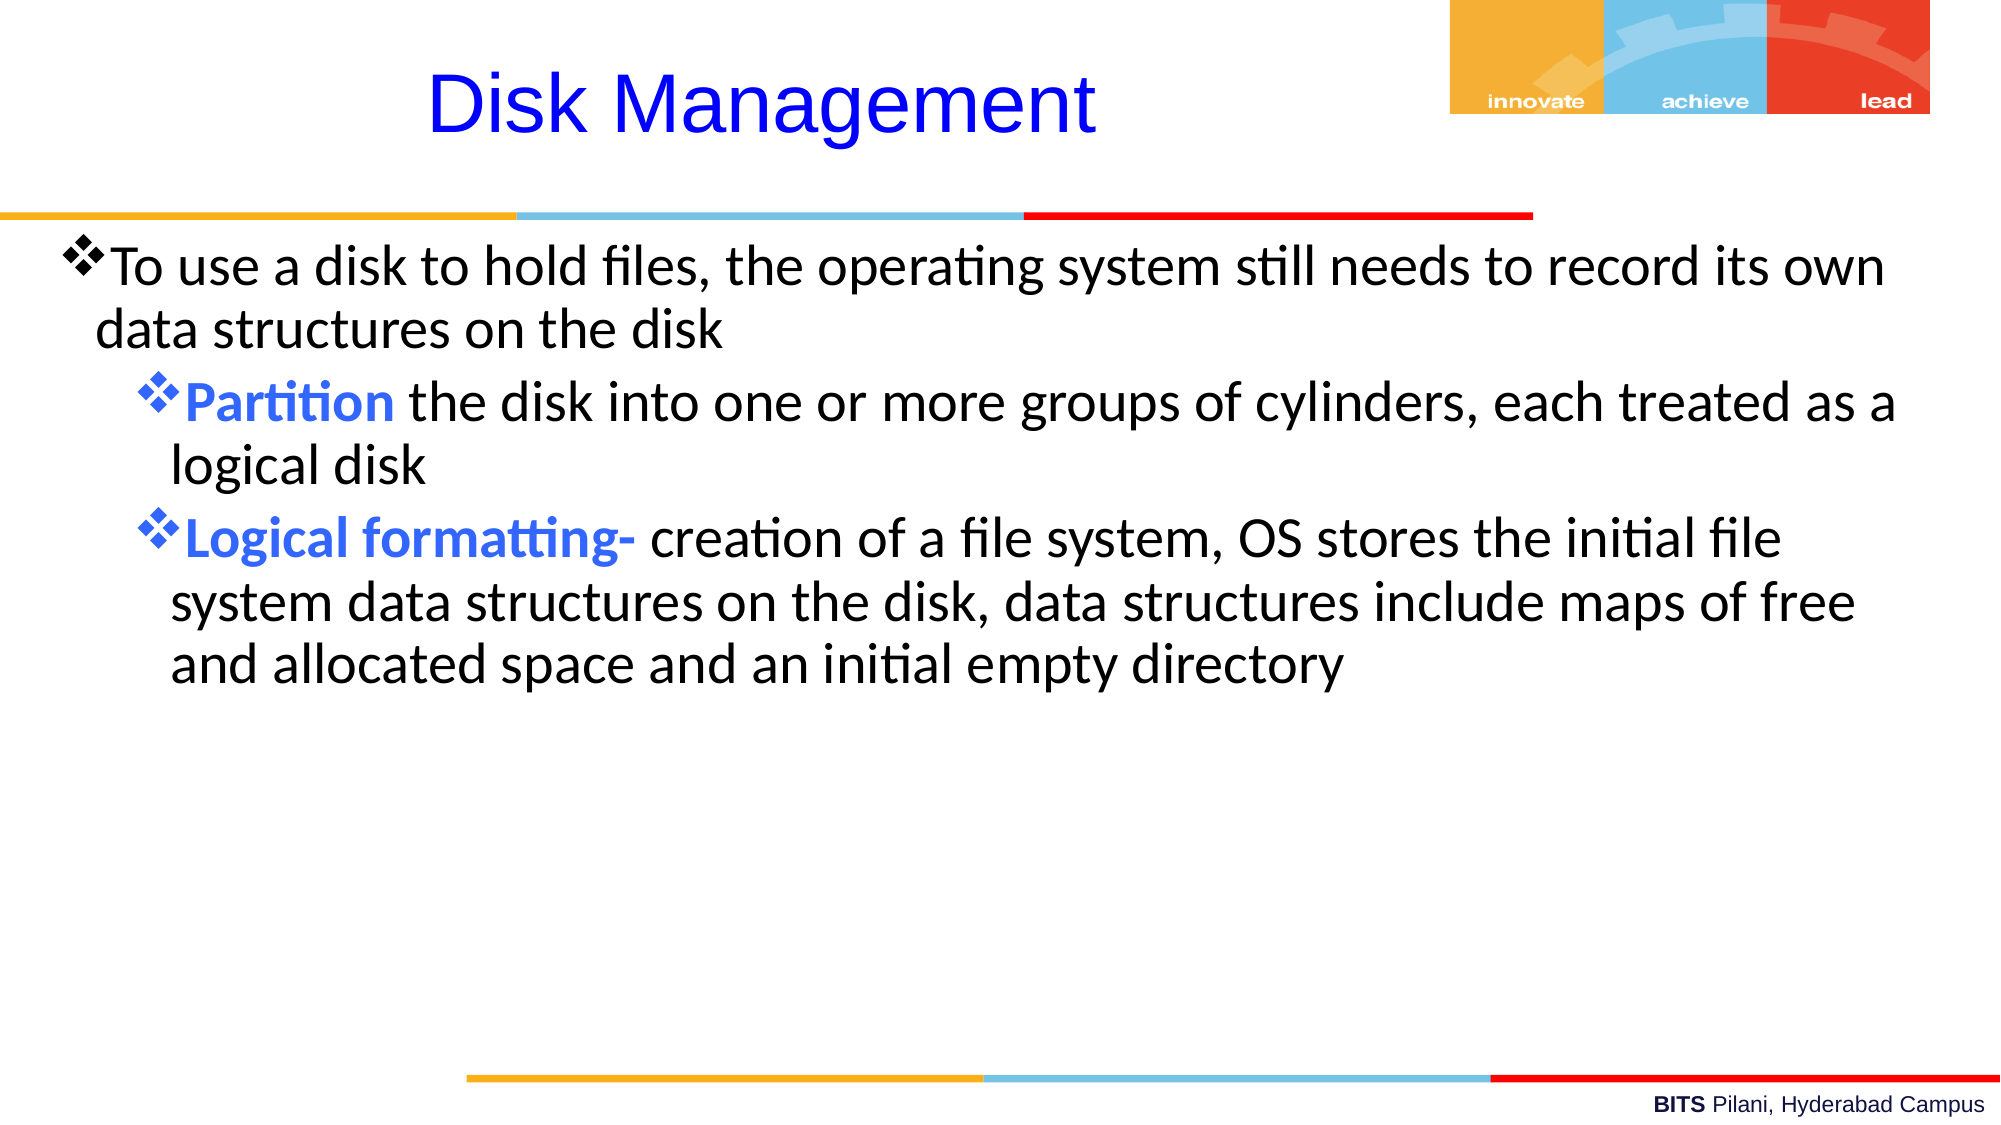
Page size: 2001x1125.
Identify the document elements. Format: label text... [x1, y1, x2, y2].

text_box Disk Management [63, 41, 1459, 157]
text_box To use a disk to hold files, the operating system still needs to record its own data structures on the disk Partition the disk into one or more groups of cylinders, each treated as a logical disk Logical formatting- creation of a file system, OS stores the initial file system data structures on the disk, data structures include maps of free and allocated space and an initial empty directory [42, 227, 1914, 1058]
picture [1449, 0, 1930, 114]
